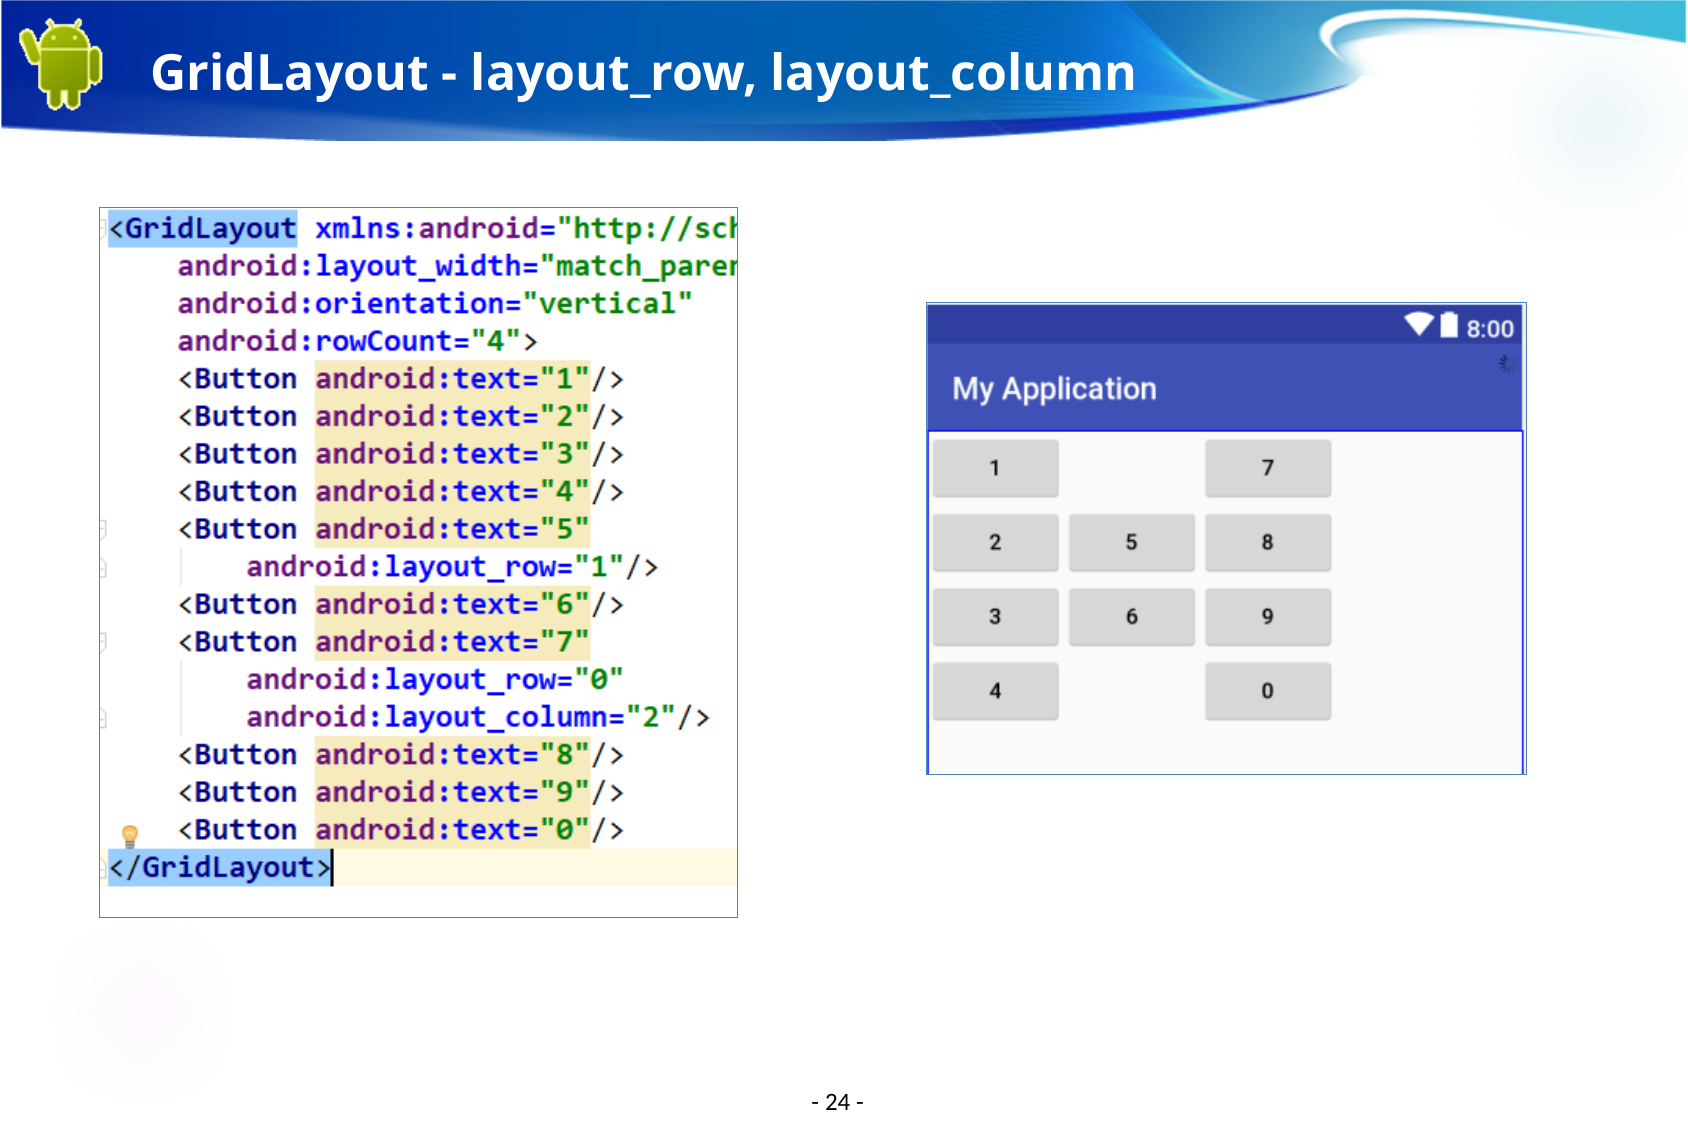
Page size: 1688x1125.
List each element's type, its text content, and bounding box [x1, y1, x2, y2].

text_box GridLayout - layout_row, layout_column [135, 33, 1258, 94]
picture [99, 207, 738, 918]
picture [926, 302, 1527, 775]
picture [0, 0, 1688, 141]
